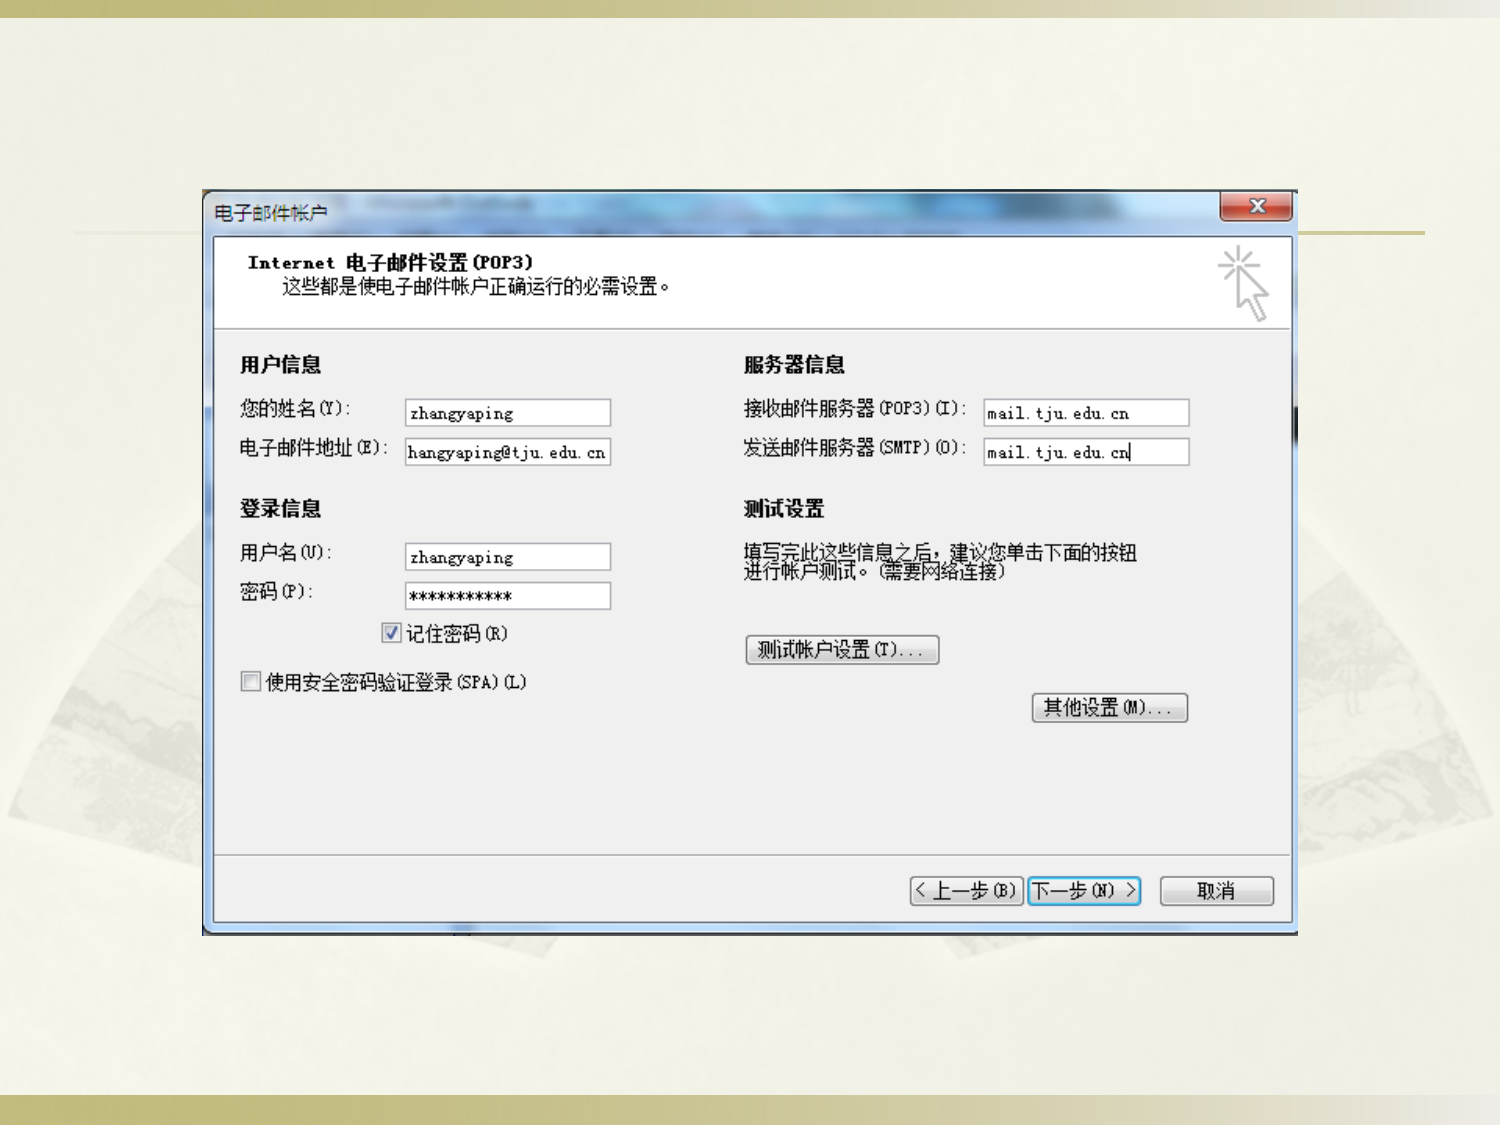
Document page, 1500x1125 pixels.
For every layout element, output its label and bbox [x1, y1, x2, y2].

picture [201, 189, 1299, 936]
